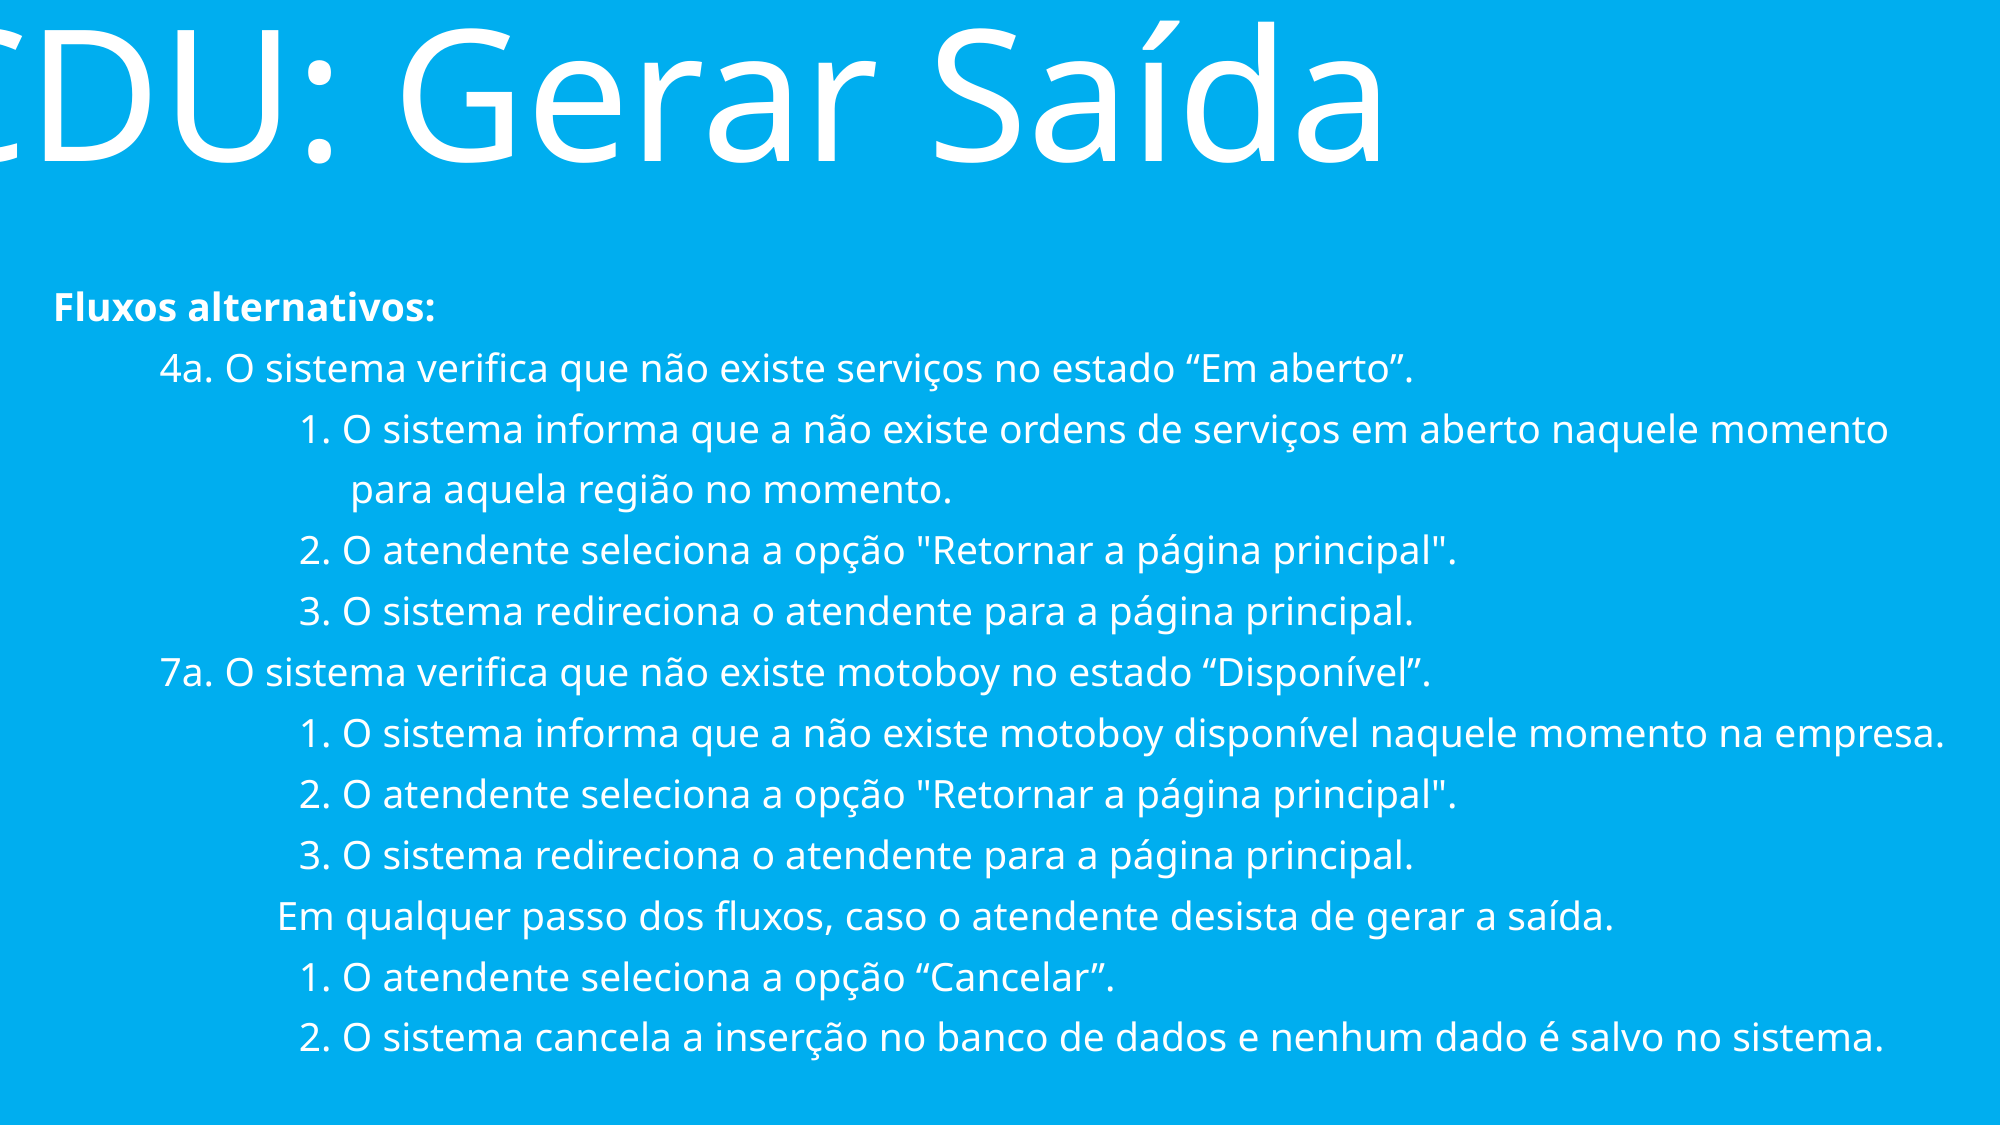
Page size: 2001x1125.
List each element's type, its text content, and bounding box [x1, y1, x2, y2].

text_box CDU: Gerar Saída [0, 0, 1409, 206]
subtitle Fluxos alternativos: 4a. O sistema verifica que não existe serviços no estado “Em aberto”. 1. O sistema informa que a não existe ordens de serviços em aberto naquele momento para aquela região no momento. 2. O atendente seleciona a opção "Retornar a página principal". 3. O sistema redireciona o atendente para a página principal. 7a. O sistema verifica que não existe motoboy no estado “Disponível”. 1. O sistema informa que a não existe motoboy disponível naquele momento na empresa. 2. O atendente seleciona a opção "Retornar a página principal". 3. O sistema redireciona o atendente para a página principal. Em qualquer passo dos fluxos, caso o atendente desista de gerar a saída. 1. O atendente seleciona a opção “Cancelar”. 2. O sistema cancela a inserção no banco de dados e nenhum dado é salvo no sistema. [27, 207, 1971, 1090]
